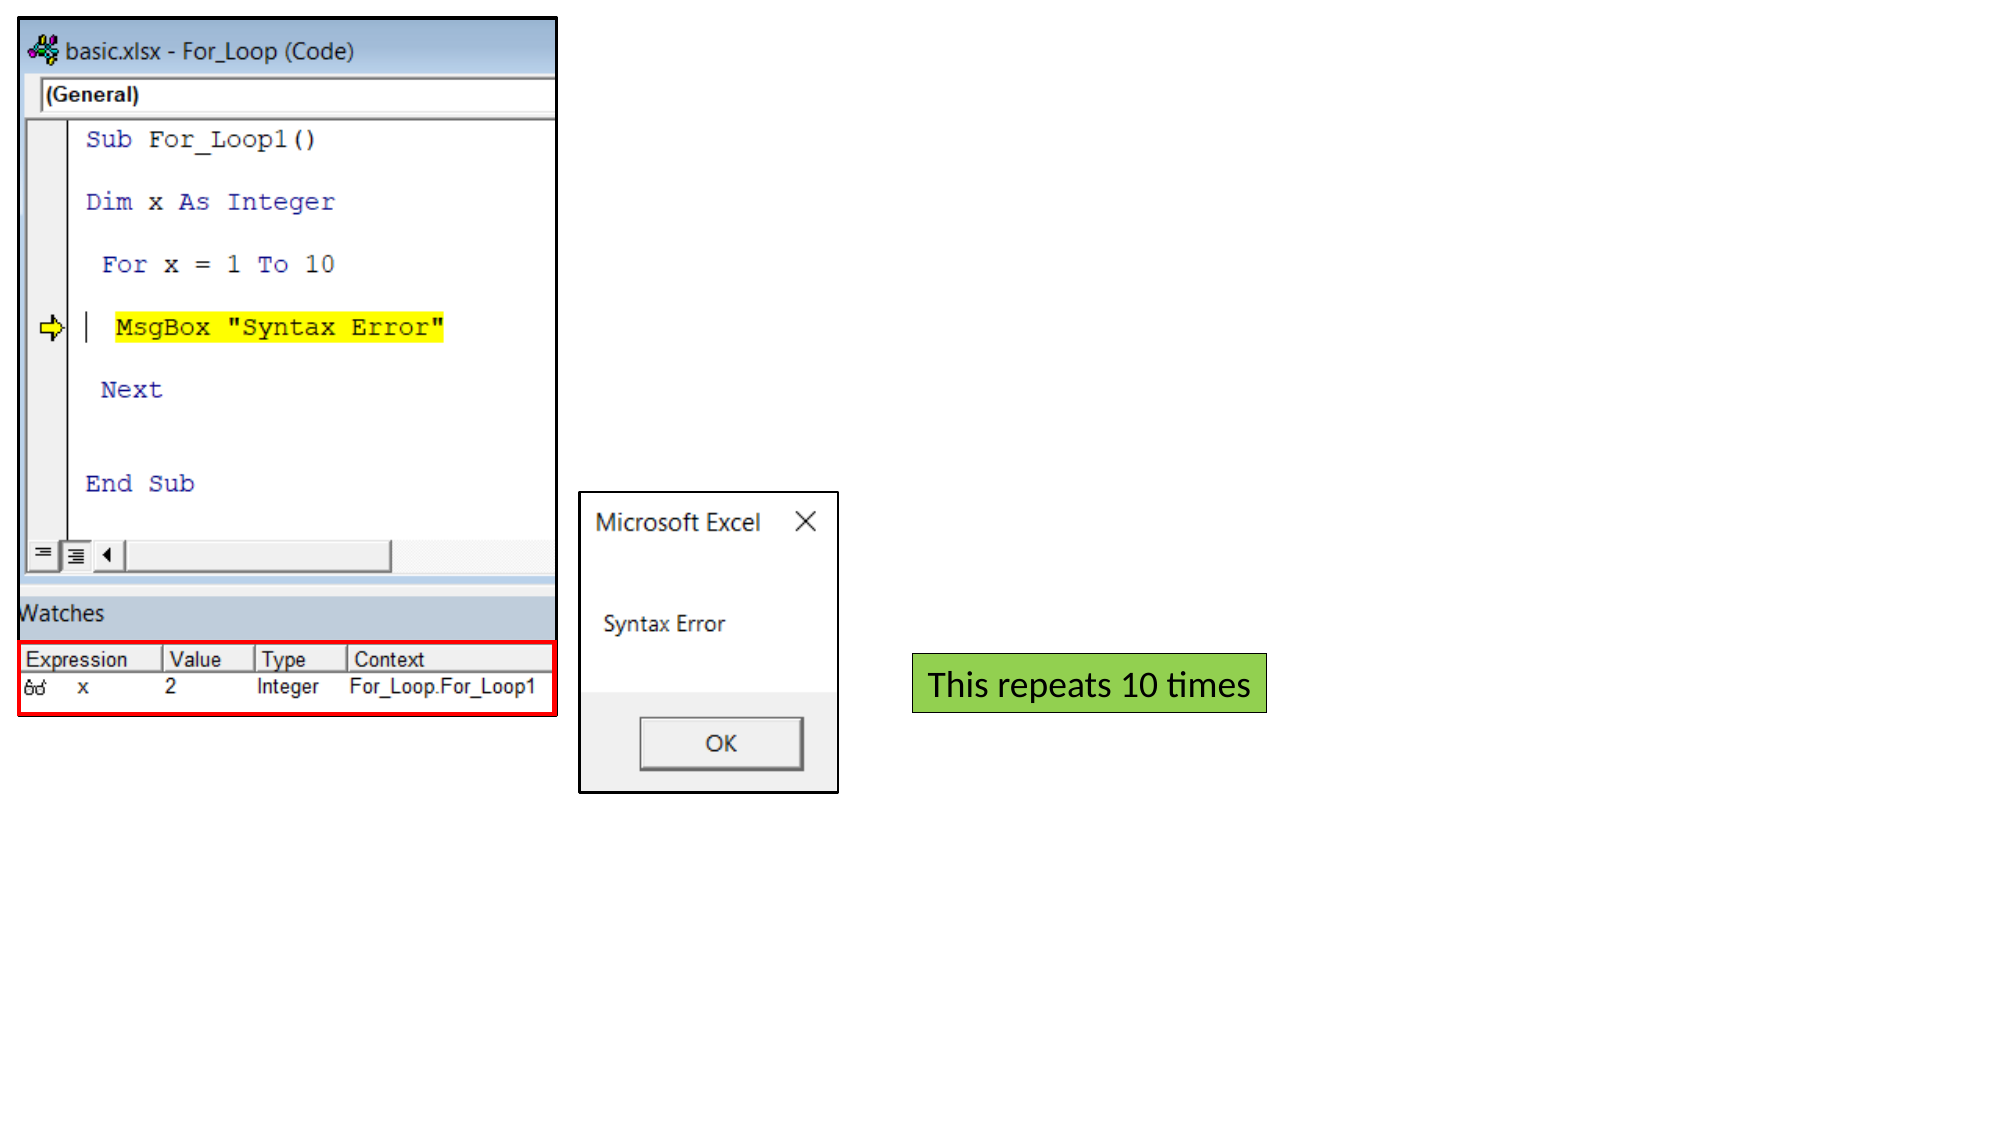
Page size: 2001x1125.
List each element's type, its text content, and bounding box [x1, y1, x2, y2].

text_box This repeats 10 times [912, 653, 1267, 713]
picture [580, 493, 837, 791]
picture [20, 19, 555, 714]
